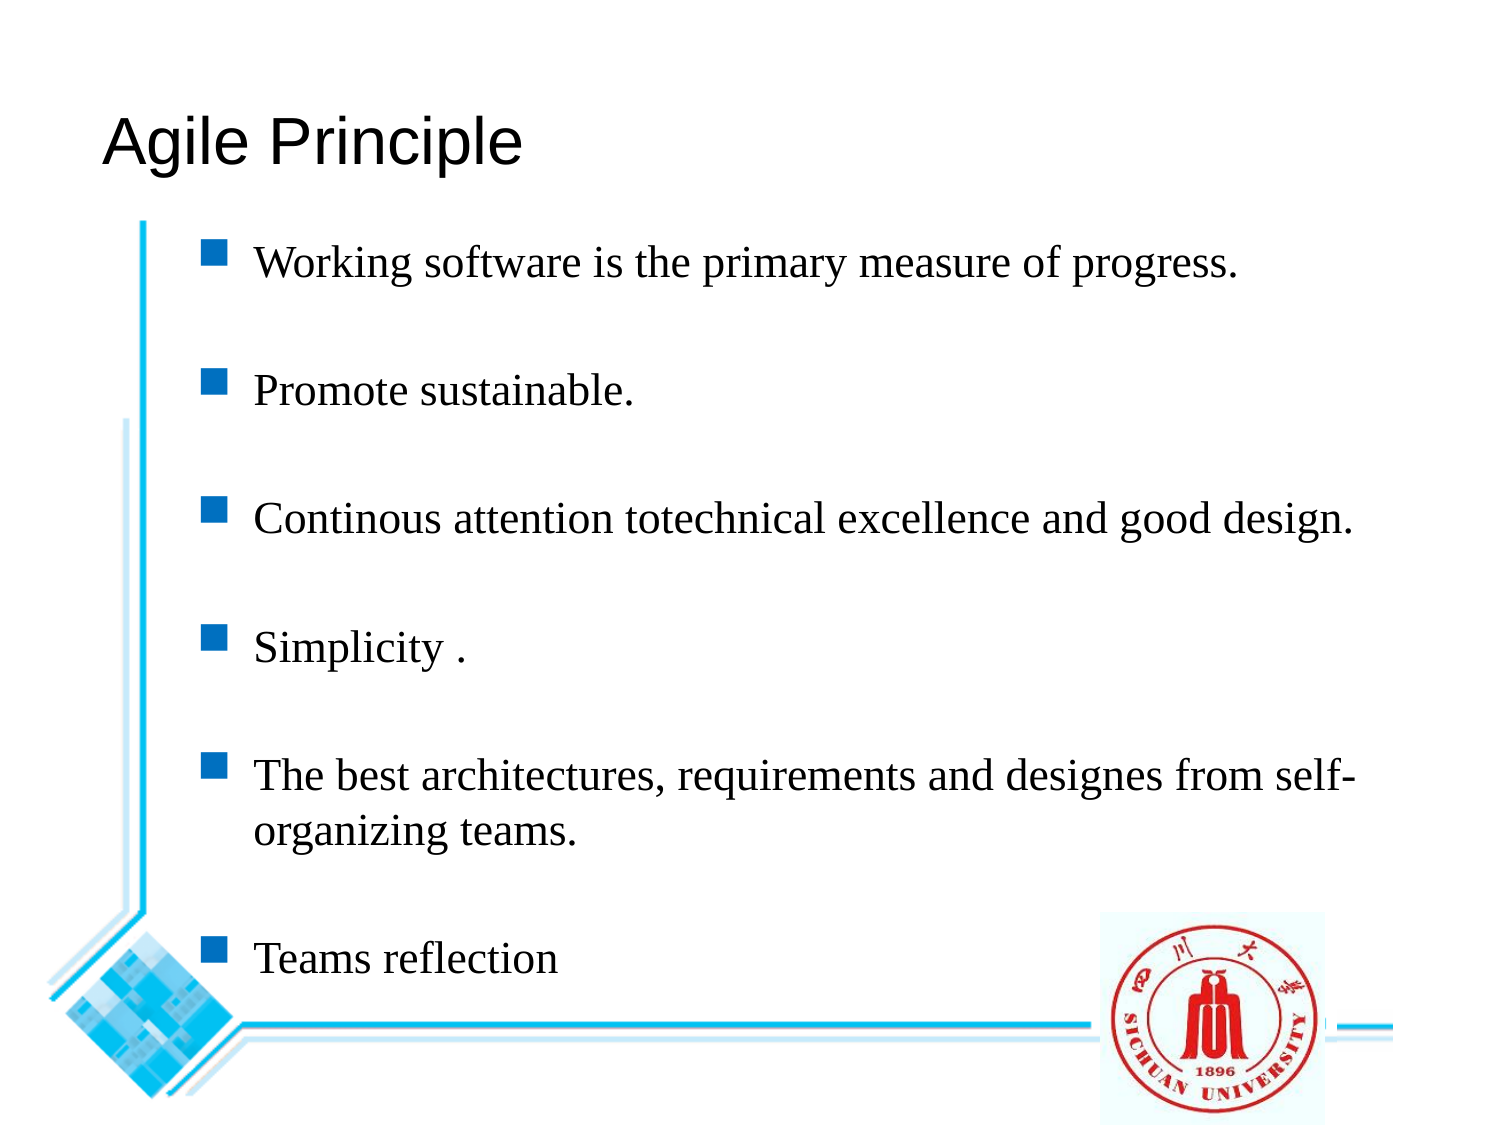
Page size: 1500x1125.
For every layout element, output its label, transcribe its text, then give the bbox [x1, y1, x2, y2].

picture [35, 209, 1393, 1125]
text_box Agile Principle [87, 62, 1438, 213]
text_box Working software is the primary measure of progress. Promote sustainable. Continous attention totechnical excellence and good design. Simplicity . The best architectures, requirements and designes from self-organizing teams. Teams reflection [182, 224, 1470, 881]
